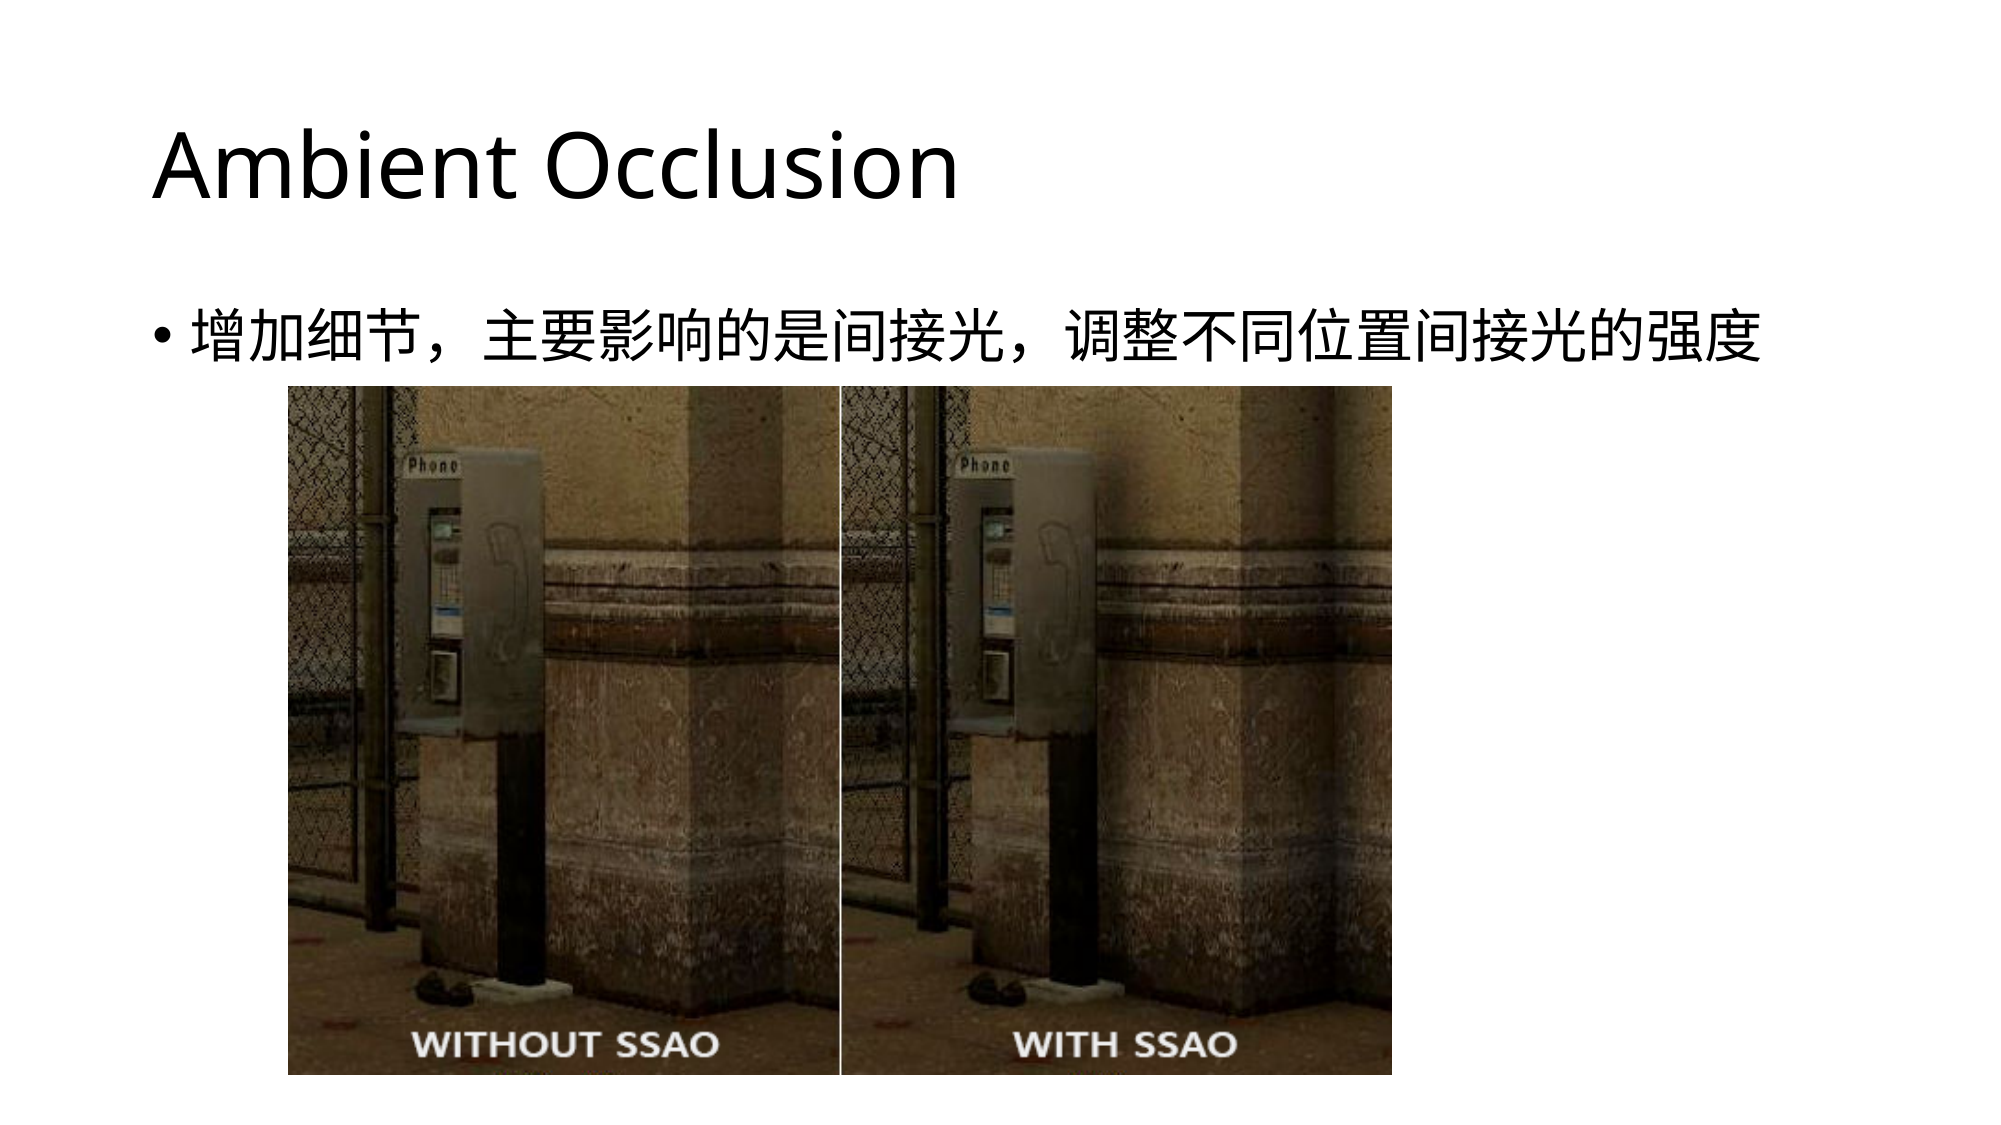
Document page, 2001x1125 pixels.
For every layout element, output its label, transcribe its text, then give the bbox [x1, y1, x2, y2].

list 增加细节，主要影响的是间接光，调整不同位置间接光的强度 [137, 299, 1863, 1014]
title Ambient Occlusion [137, 59, 1863, 278]
picture [288, 386, 1392, 1076]
